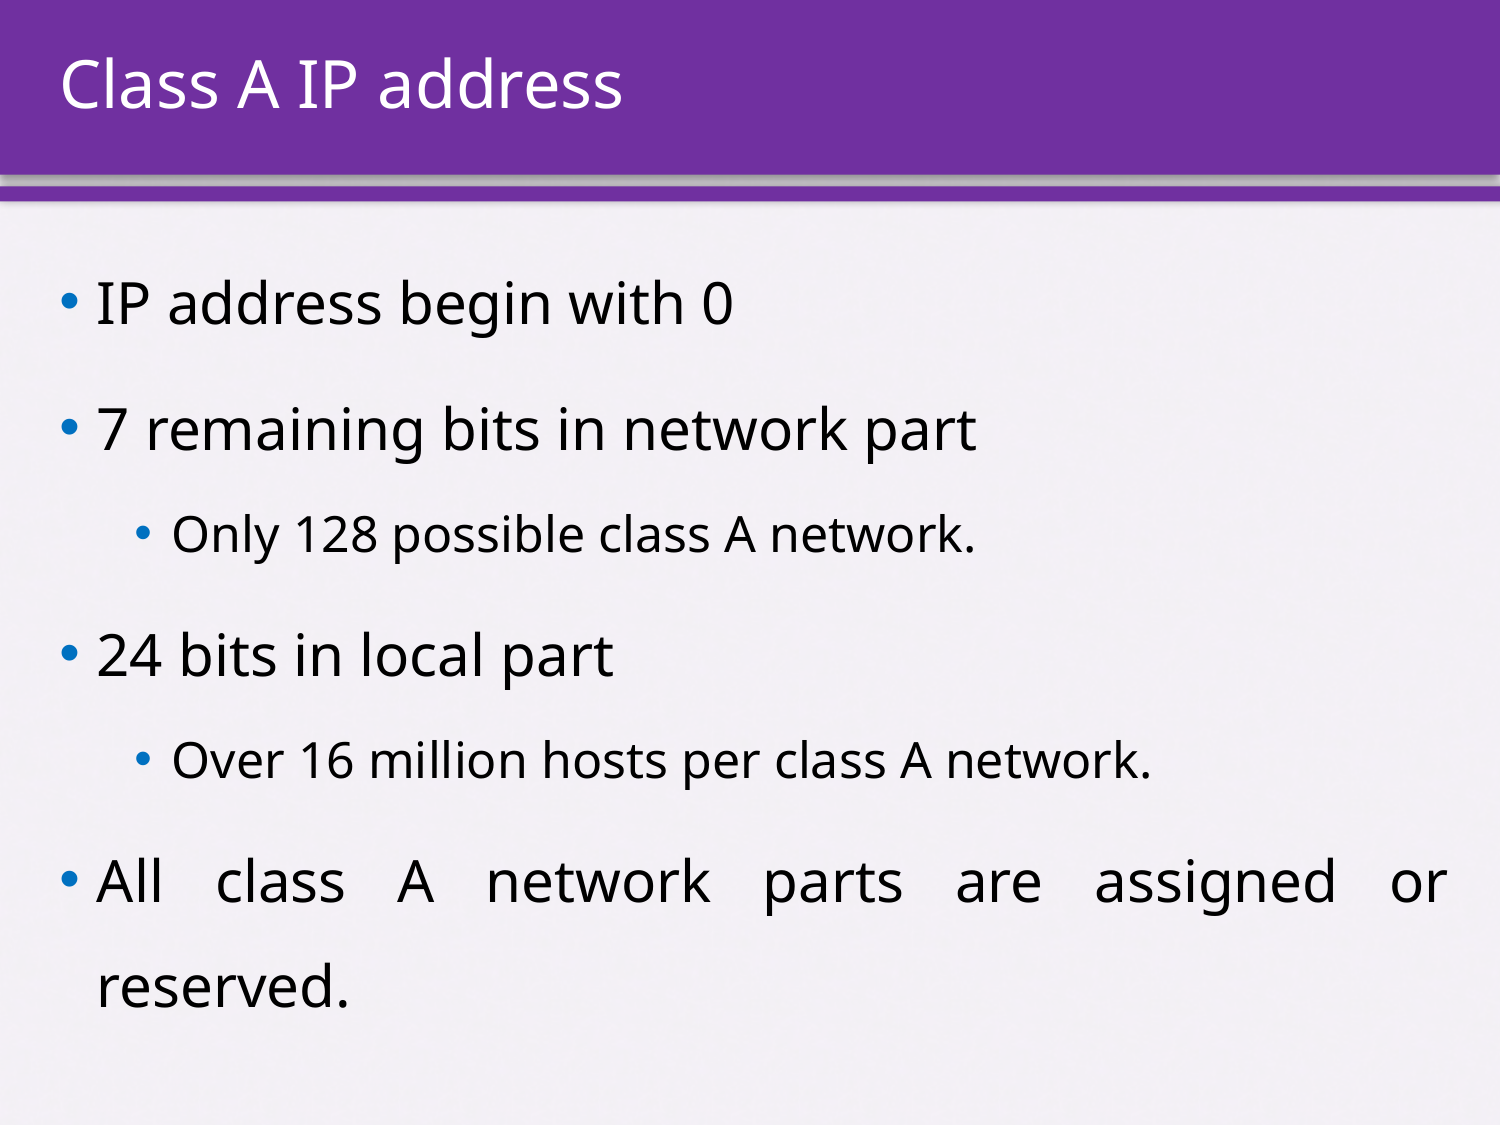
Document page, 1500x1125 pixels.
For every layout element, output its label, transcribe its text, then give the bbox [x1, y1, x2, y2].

list IP address begin with 0 7 remaining bits in network part Only 128 possible class A network. 24 bits in local part Over 16 million hosts per class A network. All class A network parts are assigned or reserved. [44, 223, 1464, 1043]
title Class A IP address [44, 0, 1464, 175]
